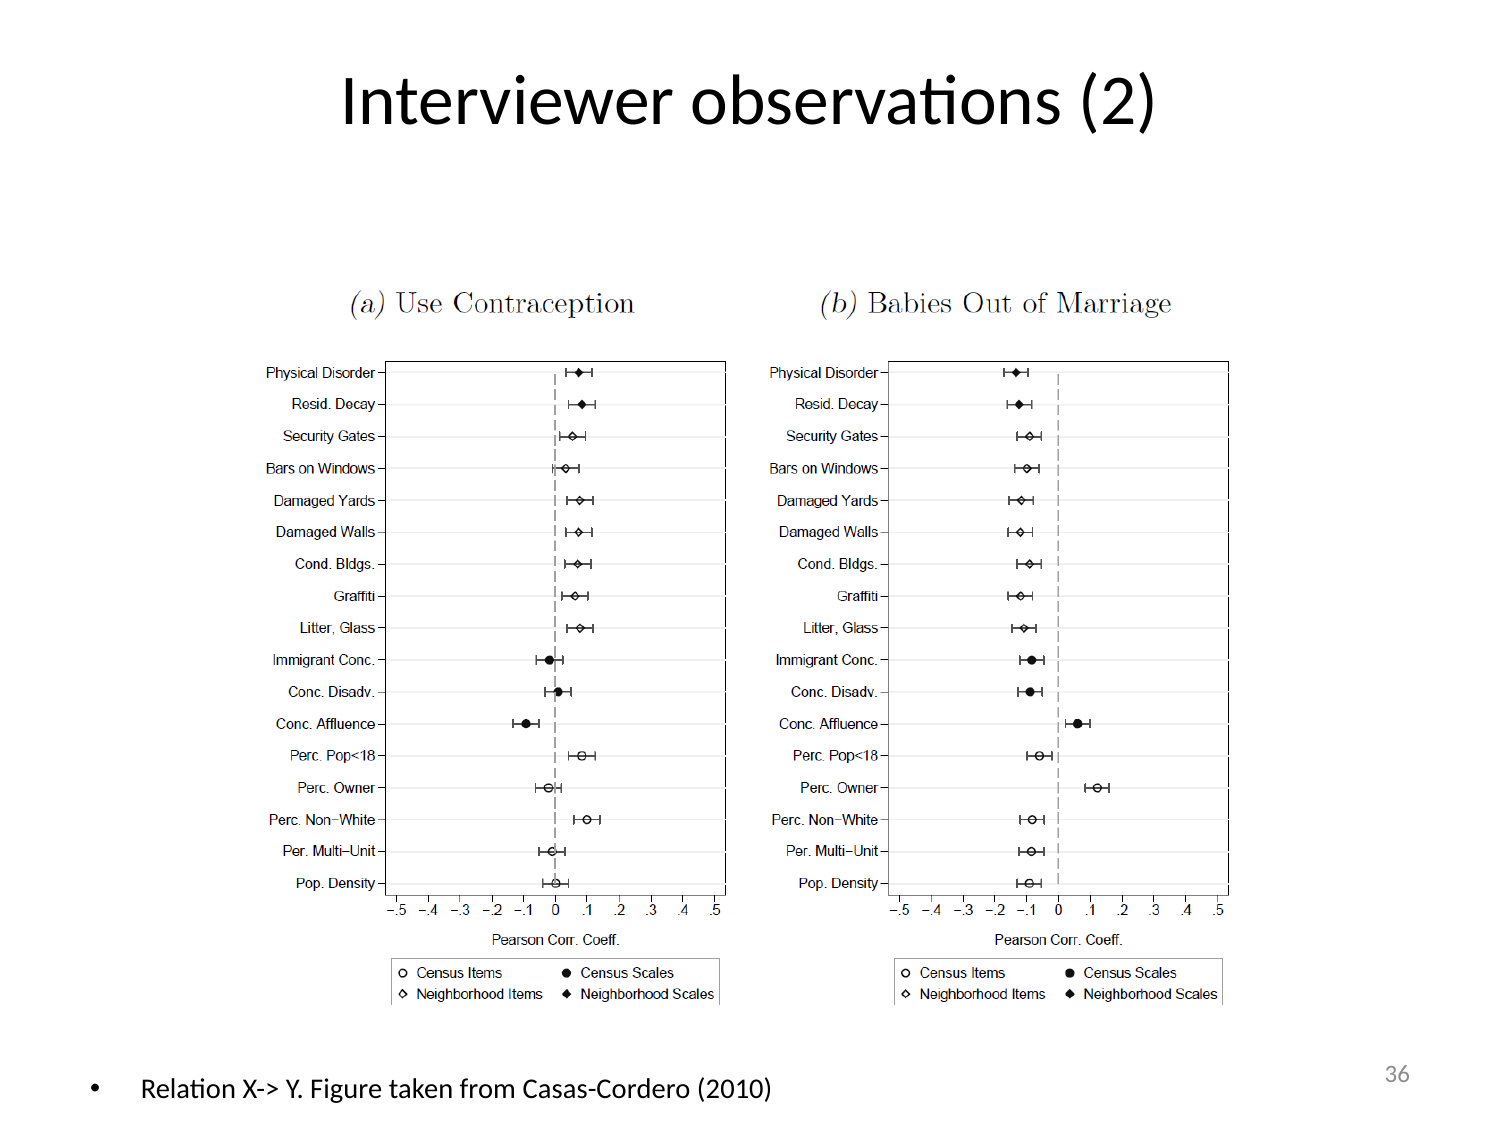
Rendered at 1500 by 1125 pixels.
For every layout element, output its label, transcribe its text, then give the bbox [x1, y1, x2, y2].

picture [190, 262, 1310, 1006]
slide_number 36 [1074, 1042, 1425, 1103]
list Relation X-> Y. Figure taken from Casas-Cordero (2010) [75, 1062, 1425, 1113]
title Interviewer observations (2) [75, 45, 1425, 233]
